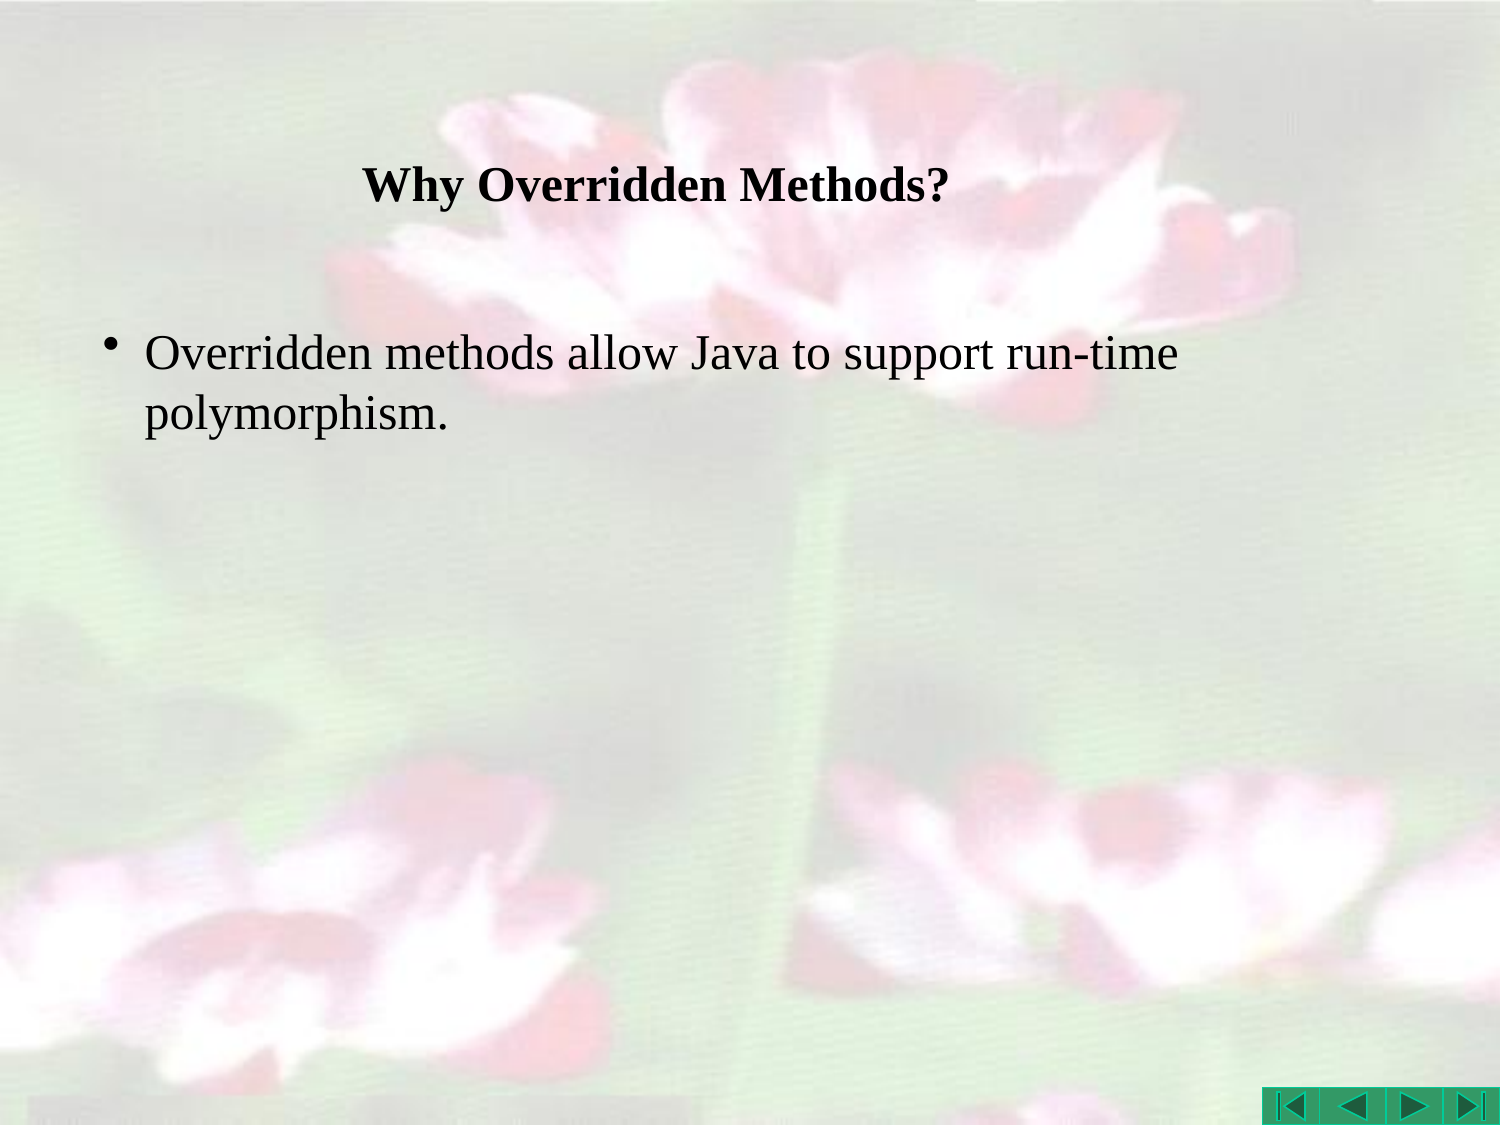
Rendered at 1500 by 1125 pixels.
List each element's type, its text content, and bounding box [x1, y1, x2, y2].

picture [0, 0, 1500, 1125]
title Why Overridden Methods? [112, 125, 1200, 238]
list Overridden methods allow Java to support run-time polymorphism. [87, 312, 1363, 563]
